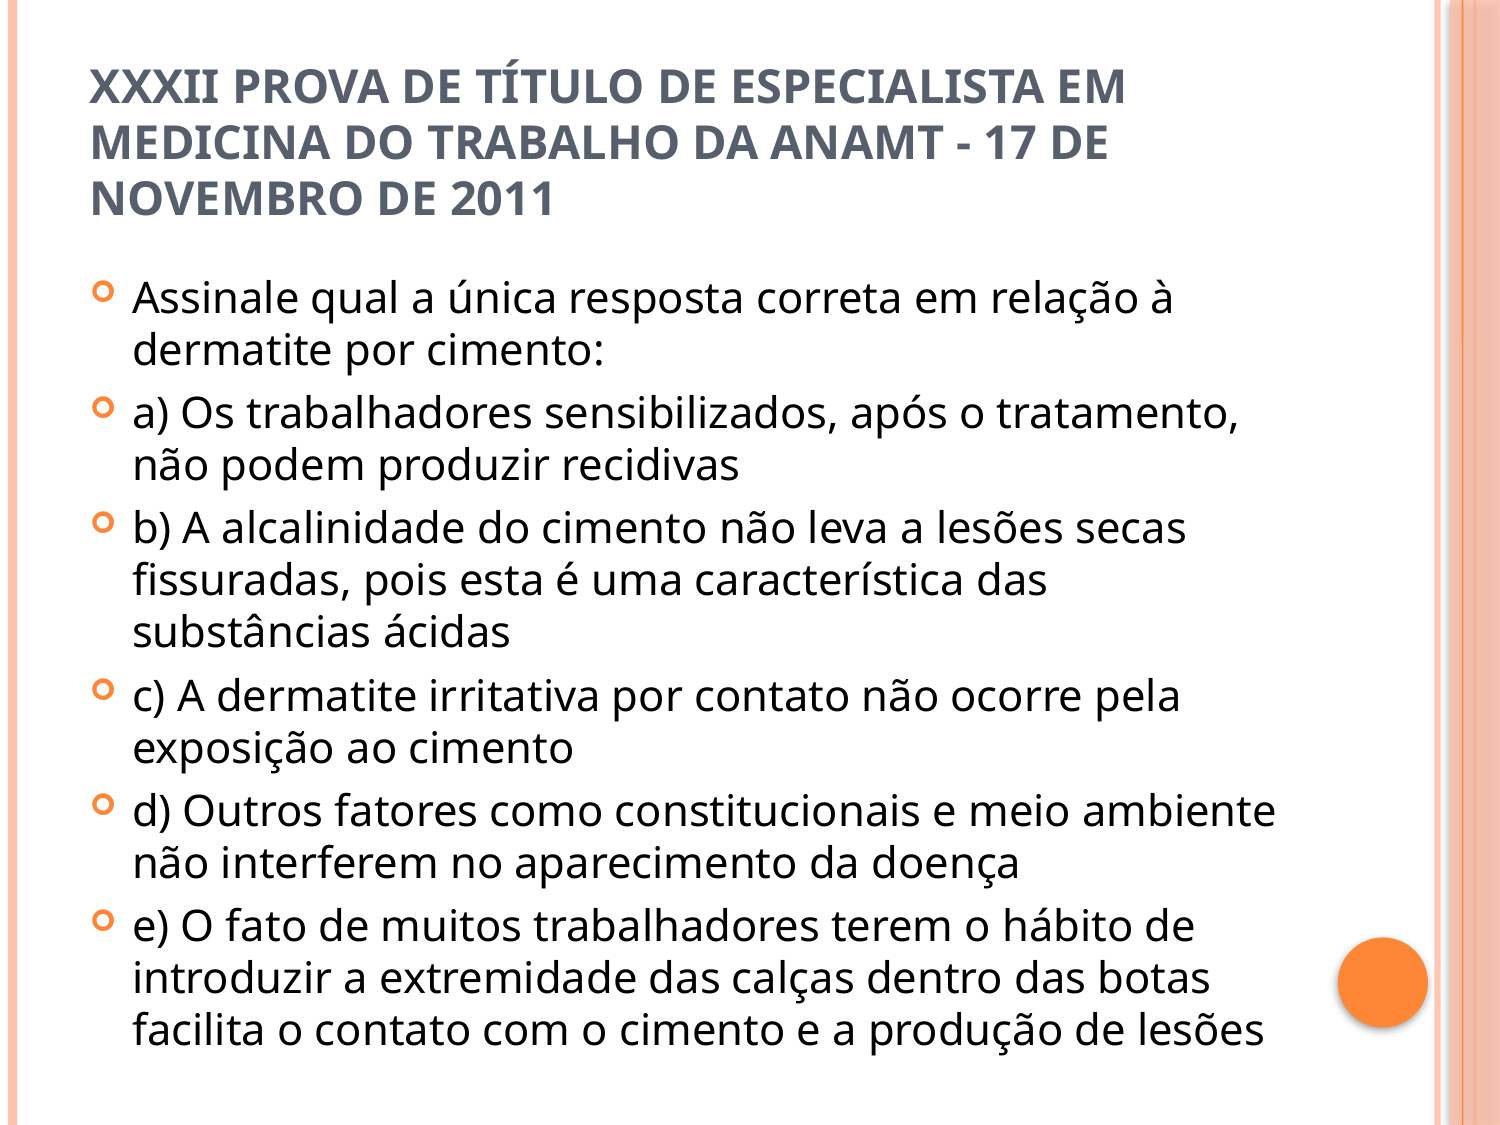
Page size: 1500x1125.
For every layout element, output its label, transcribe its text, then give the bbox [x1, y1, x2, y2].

list Assinale qual a única resposta correta em relação à dermatite por cimento: a) Os trabalhadores sensibilizados, após o tratamento, não podem produzir recidivas b) A alcalinidade do cimento não leva a lesões secas fissuradas, pois esta é uma característica das substâncias ácidas c) A dermatite irritativa por contato não ocorre pela exposição ao cimento d) Outros fatores como constitucionais e meio ambiente não interferem no aparecimento da doença e) O fato de muitos trabalhadores terem o hábito de introduzir a extremidade das calças dentro das botas facilita o contato com o cimento e a produção de lesões [75, 262, 1300, 1062]
title XXXII Prova de Título de Especialista em Medicina do Trabalho da ANAMT - 17 de novembro de 2011 [75, 45, 1300, 233]
